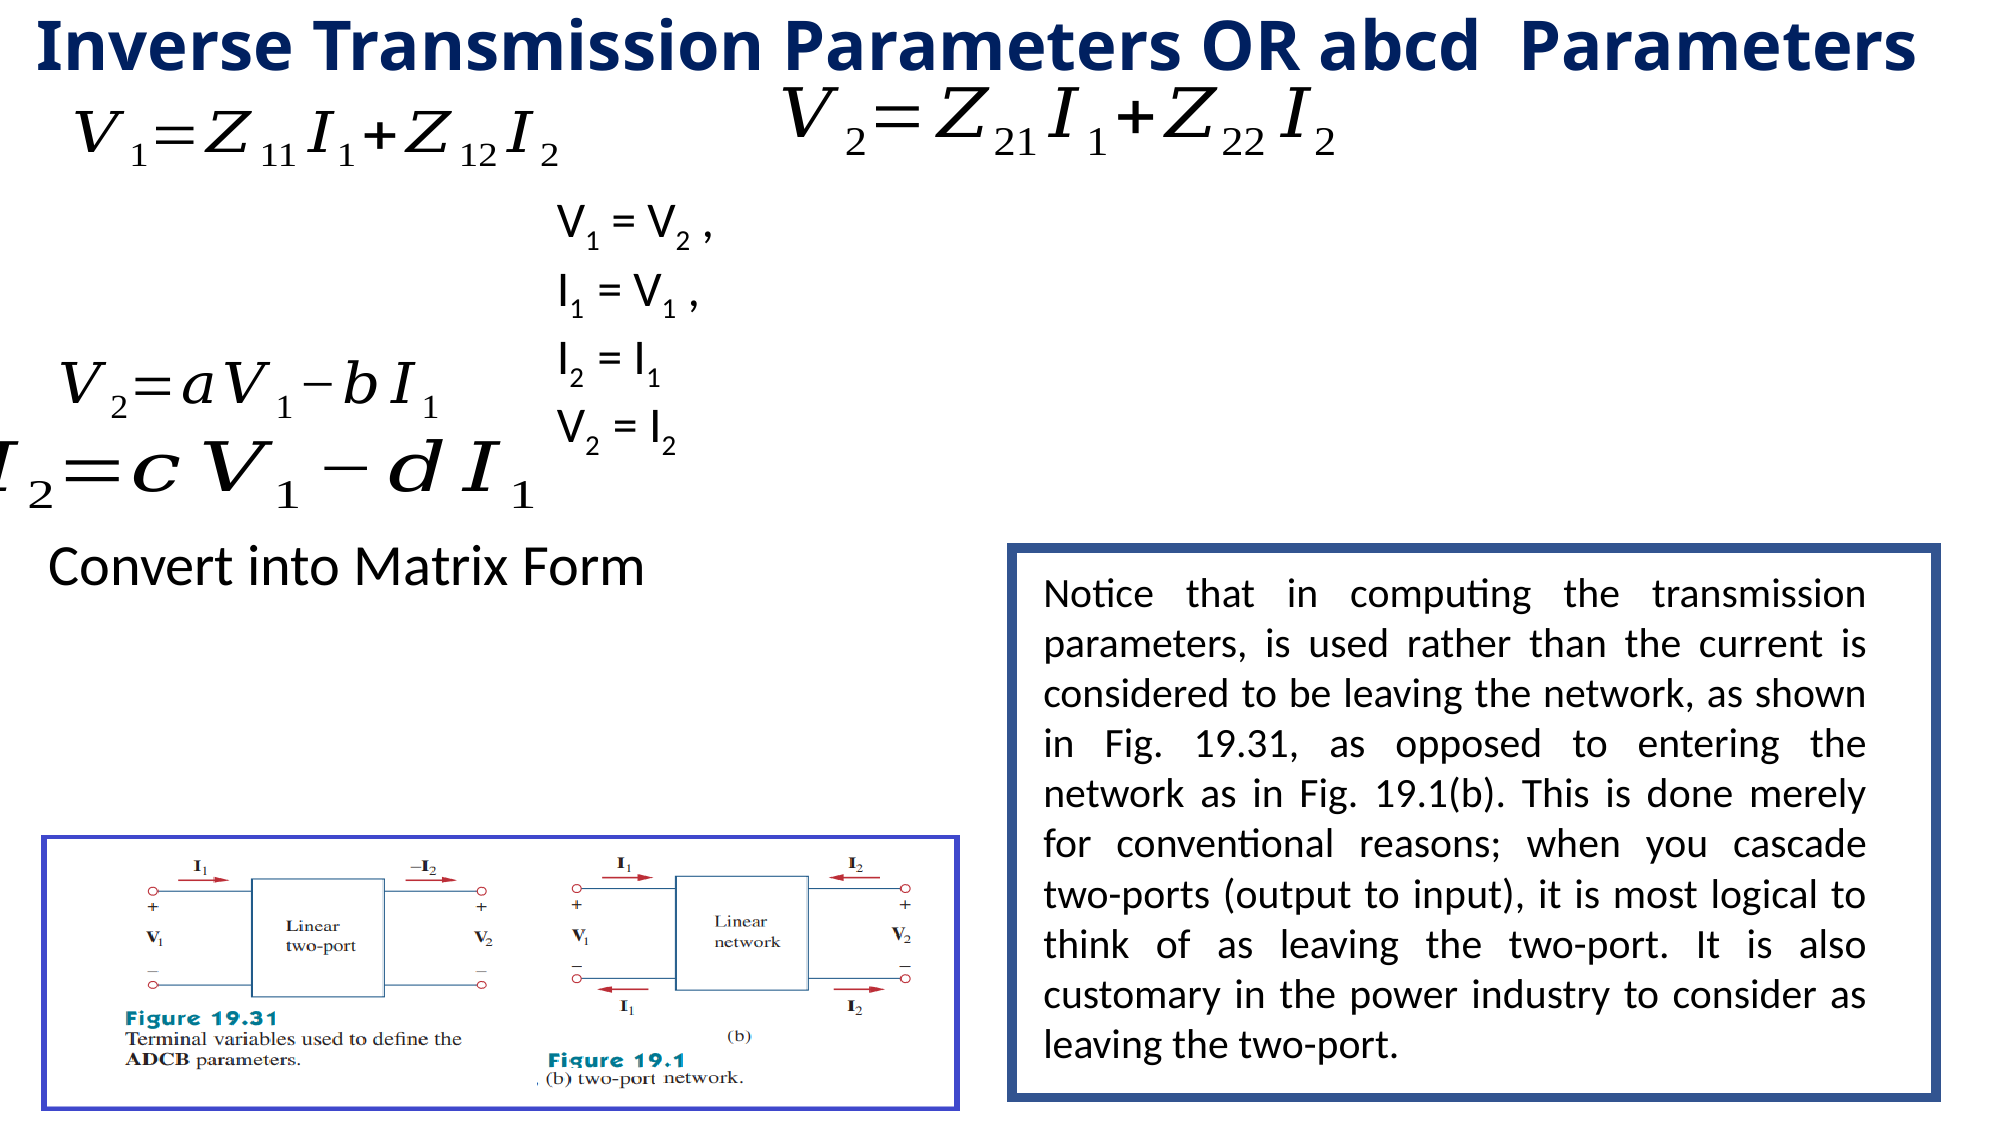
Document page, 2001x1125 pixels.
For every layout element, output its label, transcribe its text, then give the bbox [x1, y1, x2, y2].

text_box [1011, 547, 1937, 1099]
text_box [21, 822, 988, 1122]
title Inverse Transmission Parameters OR abcd Parameters [21, 0, 1978, 100]
text_box [44, 25, 1770, 96]
text_box V1 = V2 , I1 = V1 , I2 = I1 V2 = I2 [542, 180, 1278, 469]
text_box Convert into Matrix Form [33, 519, 1034, 605]
